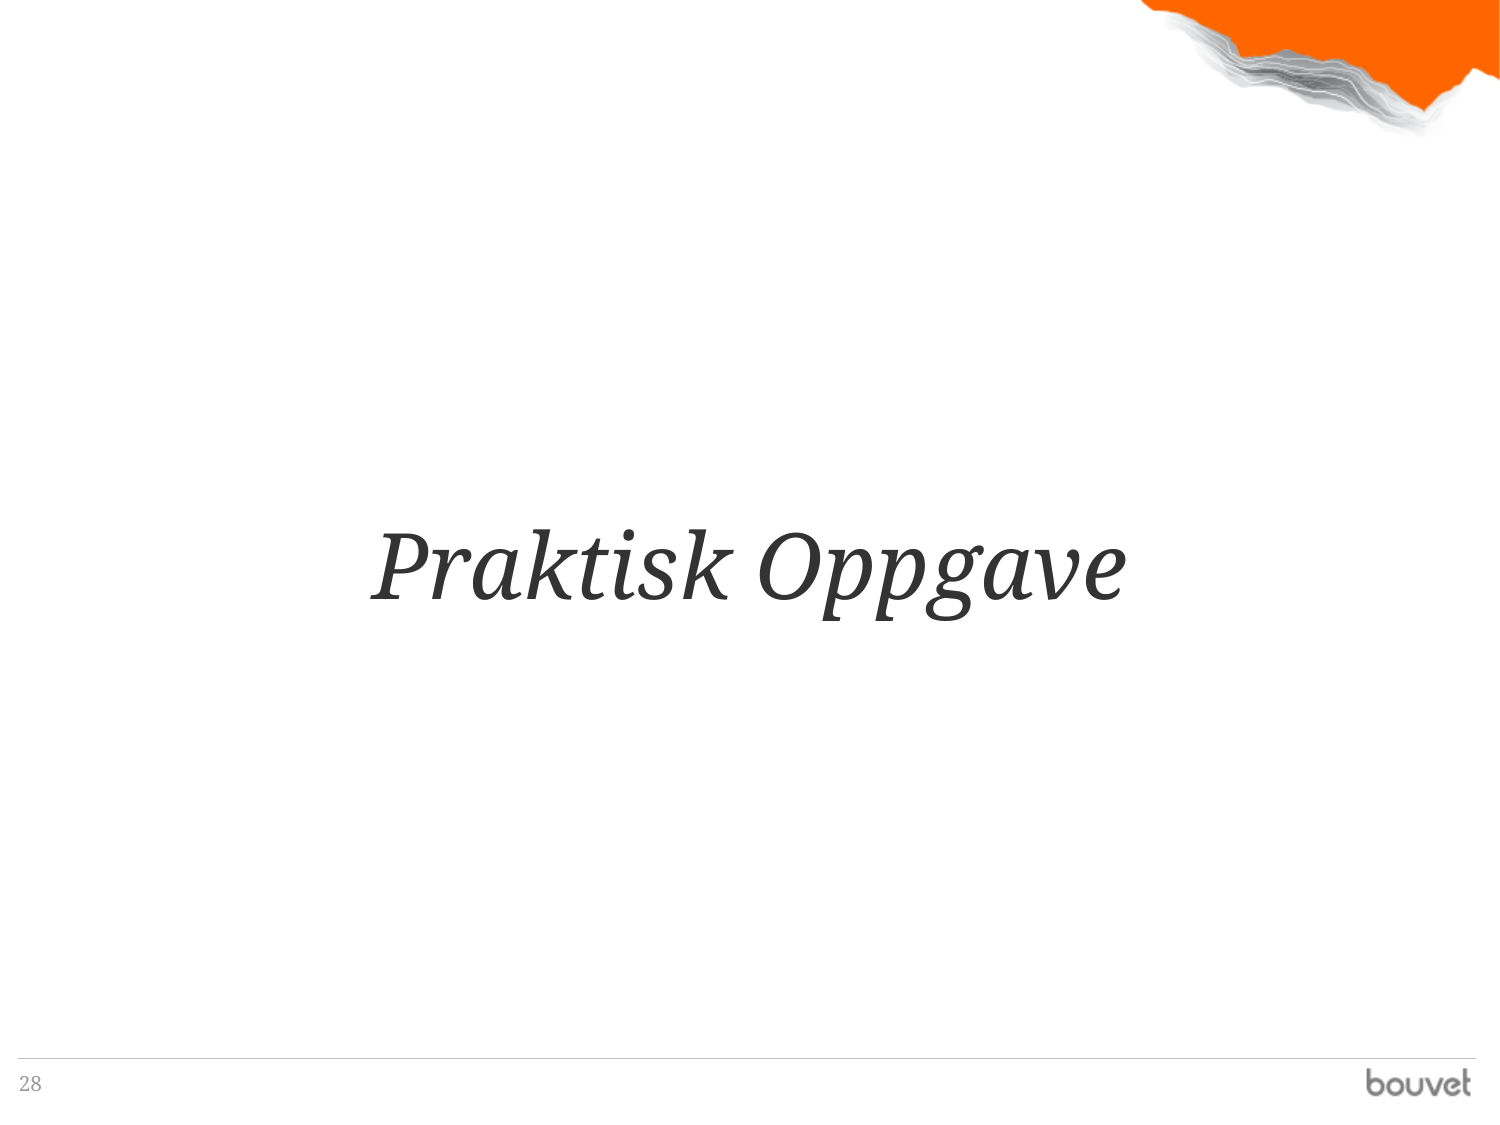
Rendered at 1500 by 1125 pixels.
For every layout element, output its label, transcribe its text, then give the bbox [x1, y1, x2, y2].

slide_number ‹#› [18, 1070, 65, 1101]
picture [1364, 1064, 1478, 1101]
title Praktisk Oppgave [76, 196, 1424, 929]
picture [1124, 0, 1500, 146]
